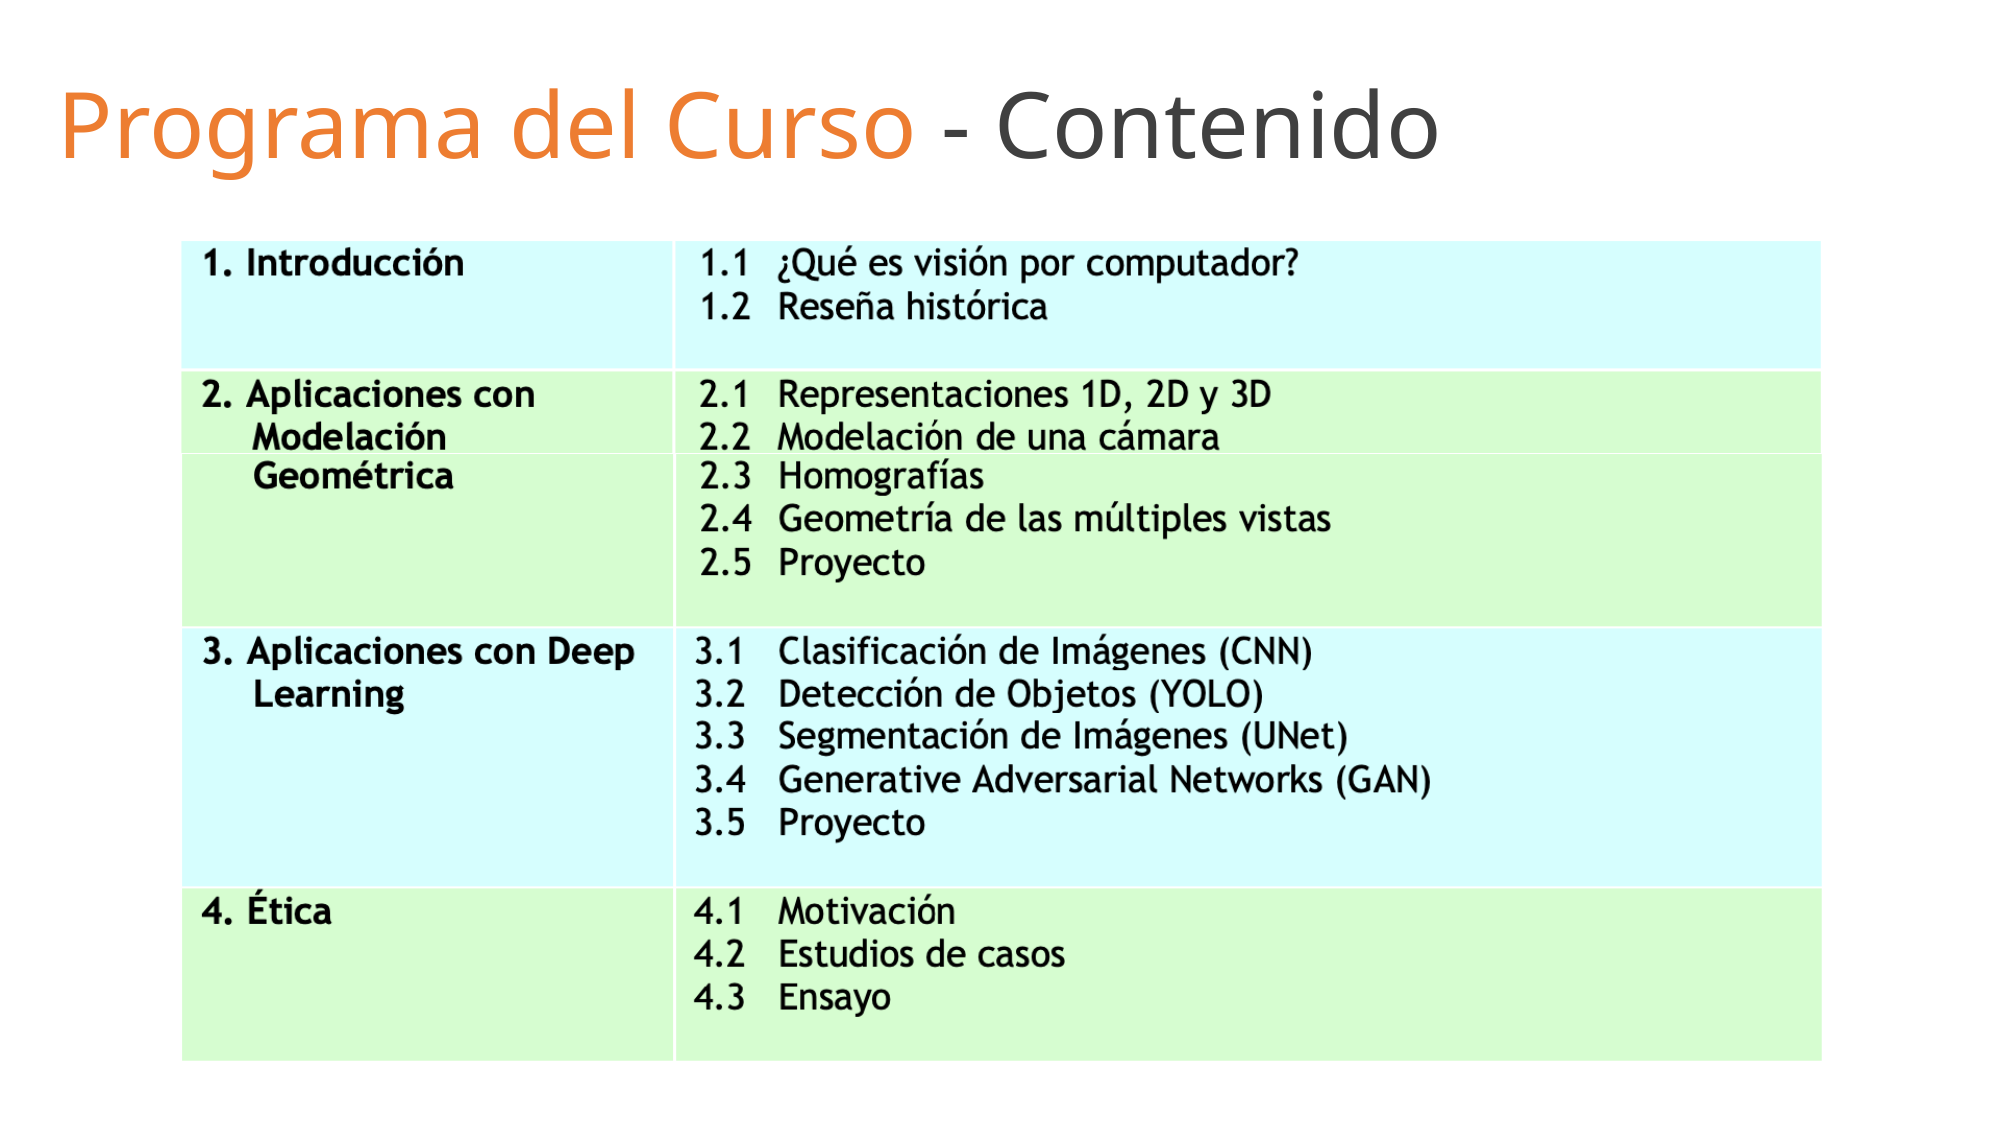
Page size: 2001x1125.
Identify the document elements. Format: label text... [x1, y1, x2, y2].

text_box Programa del Curso - Contenido [42, 59, 1457, 385]
picture [170, 241, 1828, 1067]
